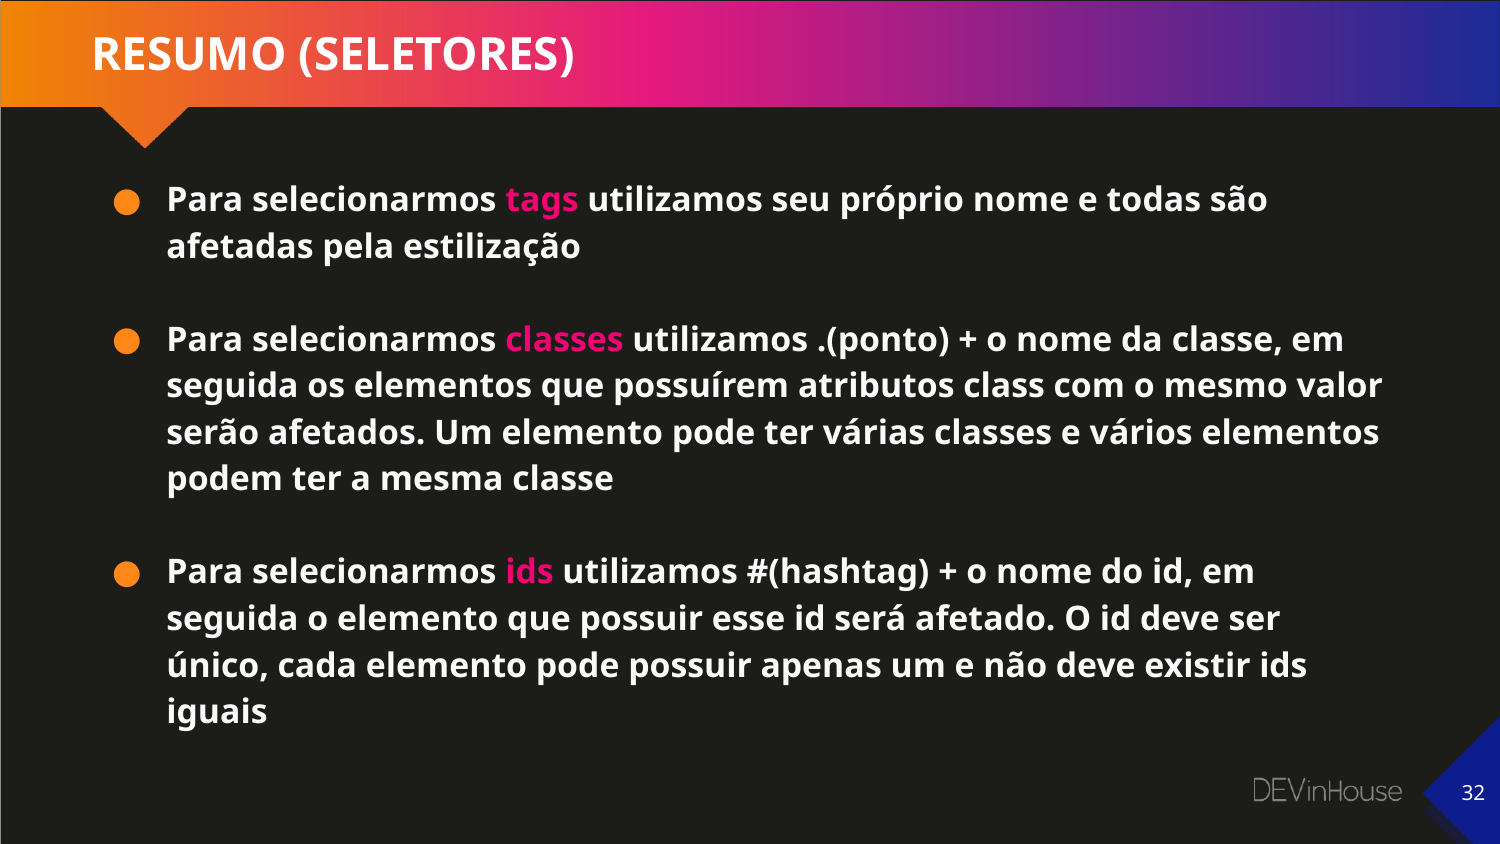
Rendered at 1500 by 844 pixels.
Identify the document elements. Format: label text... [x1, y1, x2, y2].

title Para selecionarmos tags utilizamos seu próprio nome e todas são afetadas pela estilização Para selecionarmos classes utilizamos .(ponto) + o nome da classe, em seguida os elementos que possuírem atributos class com o mesmo valor serão afetados. Um elemento pode ter várias classes e vários elementos podem ter a mesma classe Para selecionarmos ids utilizamos #(hashtag) + o nome do id, em seguida o elemento que possuir esse id será afetado. O id deve ser único, cada elemento pode possuir apenas um e não deve existir ids iguais [76, 174, 1406, 748]
slide_number ‹#› [1446, 771, 1500, 817]
picture [0, 0, 1500, 844]
title RESUMO (SELETORES) [76, 0, 1424, 105]
